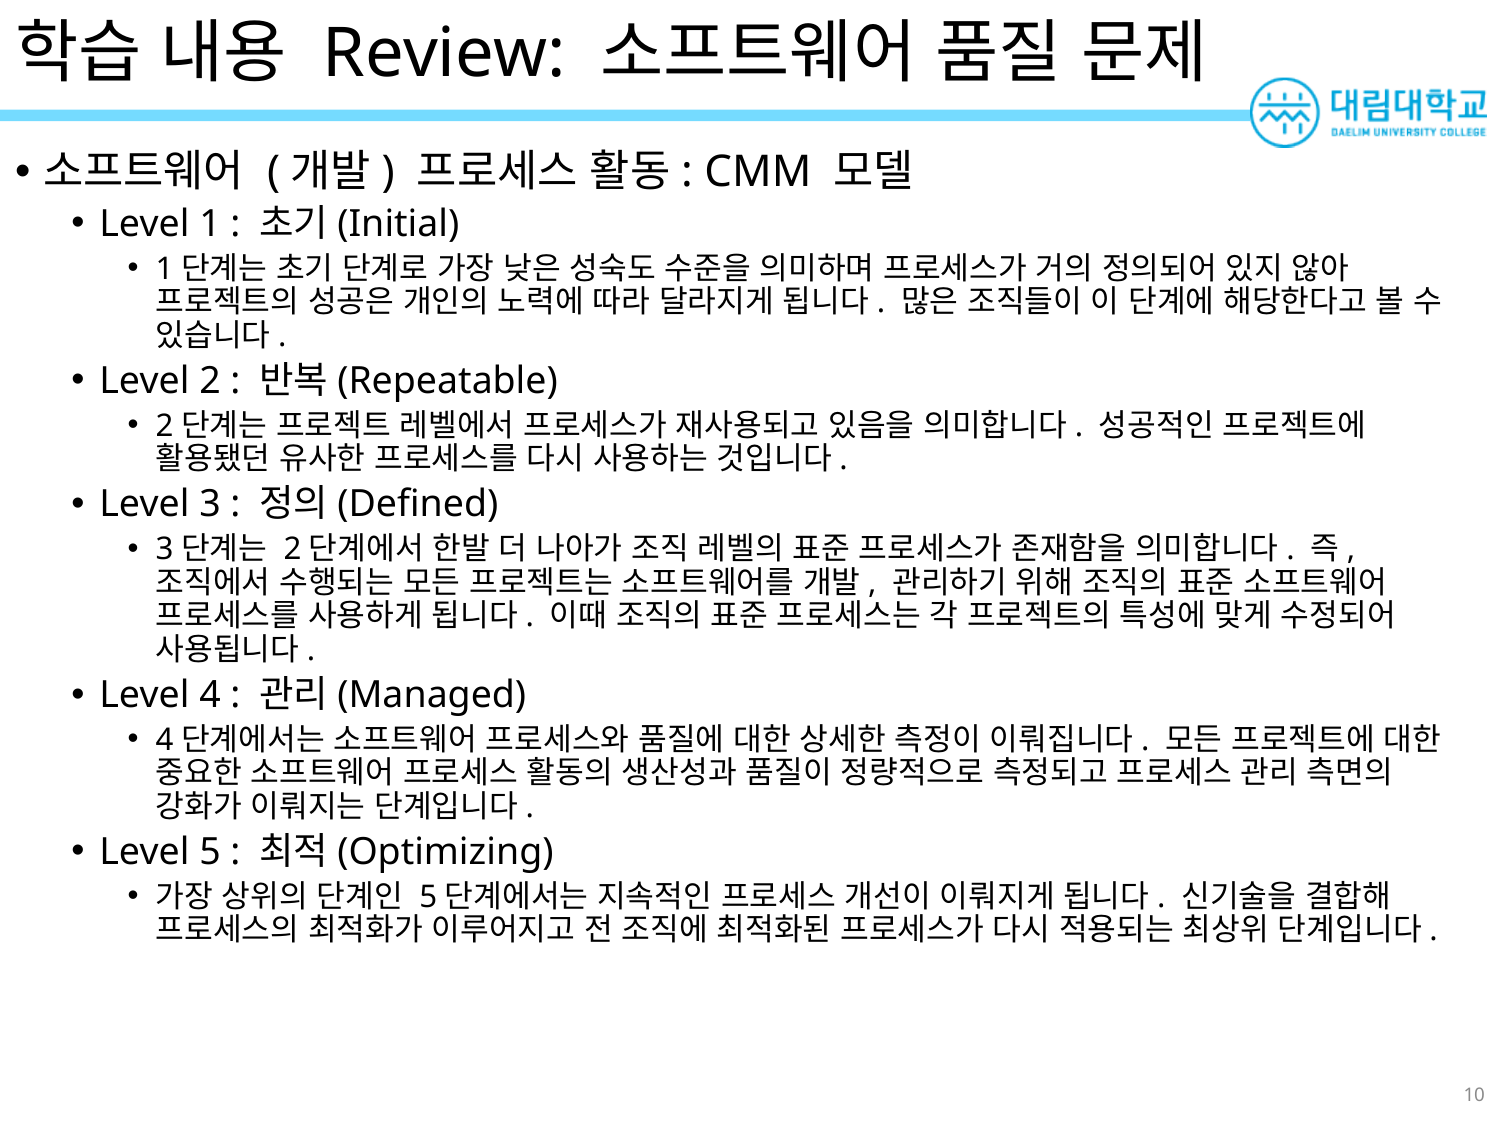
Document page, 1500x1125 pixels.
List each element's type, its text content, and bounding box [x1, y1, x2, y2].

slide_number 10 [1162, 1065, 1500, 1125]
list 소프트웨어 (개발) 프로세스 활동: CMM 모델 Level 1 : 초기(Initial) 1단계는 초기 단계로 가장 낮은 성숙도 수준을 의미하며 프로세스가 거의 정의되어 있지 않아 프로젝트의 성공은 개인의 노력에 따라 달라지게 됩니다. 많은 조직들이 이 단계에 해당한다고 볼 수 있습니다. Level 2 : 반복(Repeatable) 2단계는 프로젝트 레벨에서 프로세스가 재사용되고 있음을 의미합니다. 성공적인 프로젝트에 활용됐던 유사한 프로세스를 다시 사용하는 것입니다. Level 3 : 정의(Defined) 3단계는 2단계에서 한발 더 나아가 조직 레벨의 표준 프로세스가 존재함을 의미합니다. 즉, 조직에서 수행되는 모든 프로젝트는 소프트웨어를 개발, 관리하기 위해 조직의 표준 소프트웨어 프로세스를 사용하게 됩니다. 이때 조직의 표준 프로세스는 각 프로젝트의 특성에 맞게 수정되어 사용됩니다. Level 4 : 관리(Managed) 4단계에서는 소프트웨어 프로세스와 품질에 대한 상세한 측정이 이뤄집니다. 모든 프로젝트에 대한 중요한 소프트웨어 프로세스 활동의 생산성과 품질이 정량적으로 측정되고 프로세스 관리 측면의 강화가 이뤄지는 단계입니다. Level 5 : 최적(Optimizing) 가장 상위의 단계인 5단계에서는 지속적인 프로세스 개선이 이뤄지게 됩니다. 신기술을 결합해 프로세스의 최적화가 이루어지고 전 조직에 최적화된 프로세스가 다시 적용되는 최상위 단계입니다. [0, 141, 1500, 1070]
picture [1250, 108, 1487, 141]
picture [1476, 108, 1487, 115]
title 학습 내용 Review: 소프트웨어 품질 문제 [0, 0, 1500, 108]
